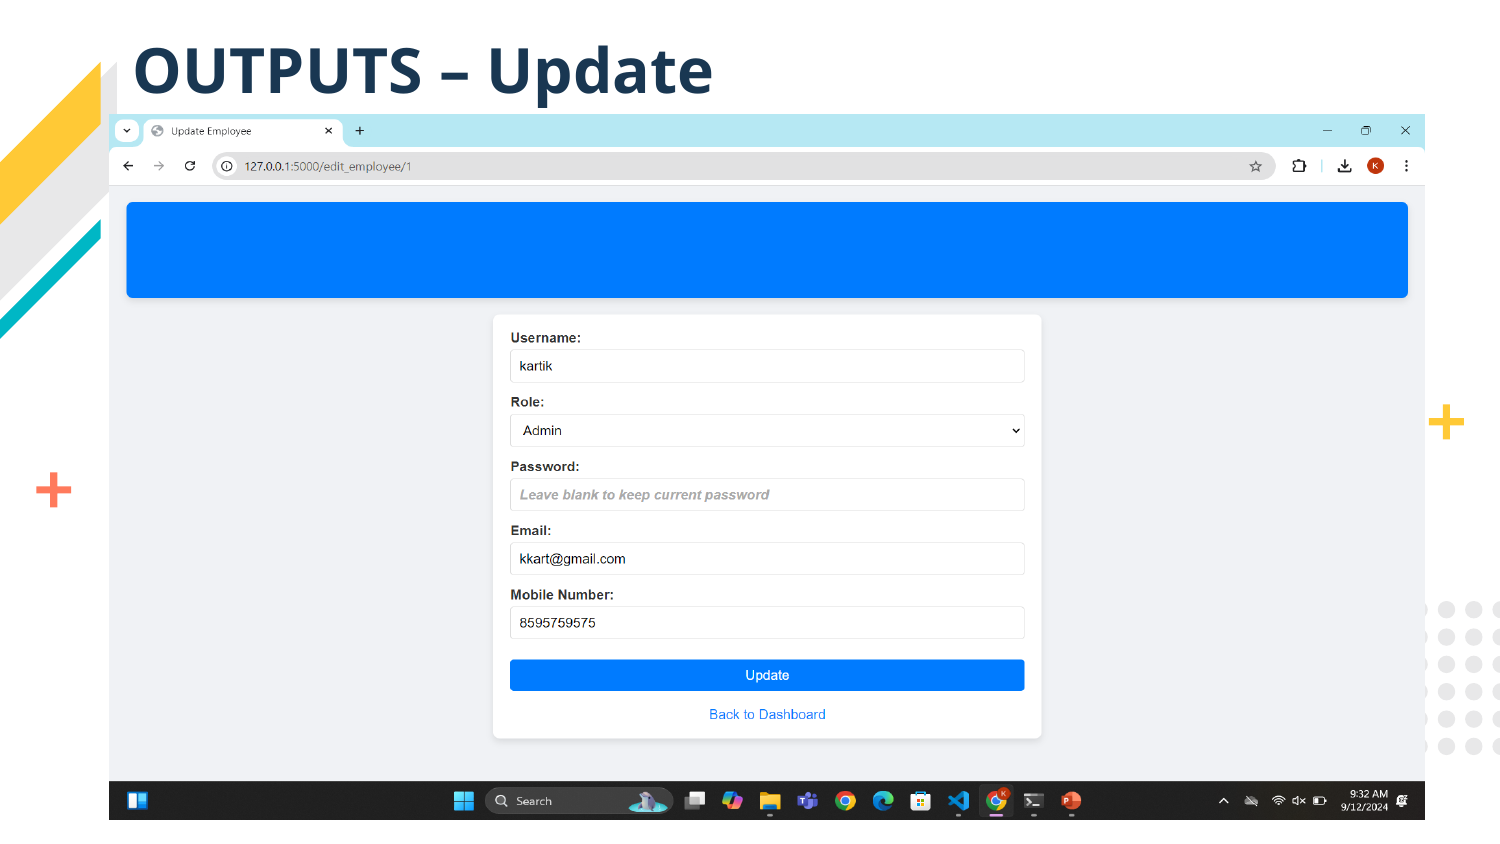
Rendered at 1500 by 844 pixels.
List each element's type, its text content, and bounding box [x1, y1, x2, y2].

picture [109, 114, 1425, 820]
text_box OUTPUTS – Update Employee [118, 23, 1030, 113]
